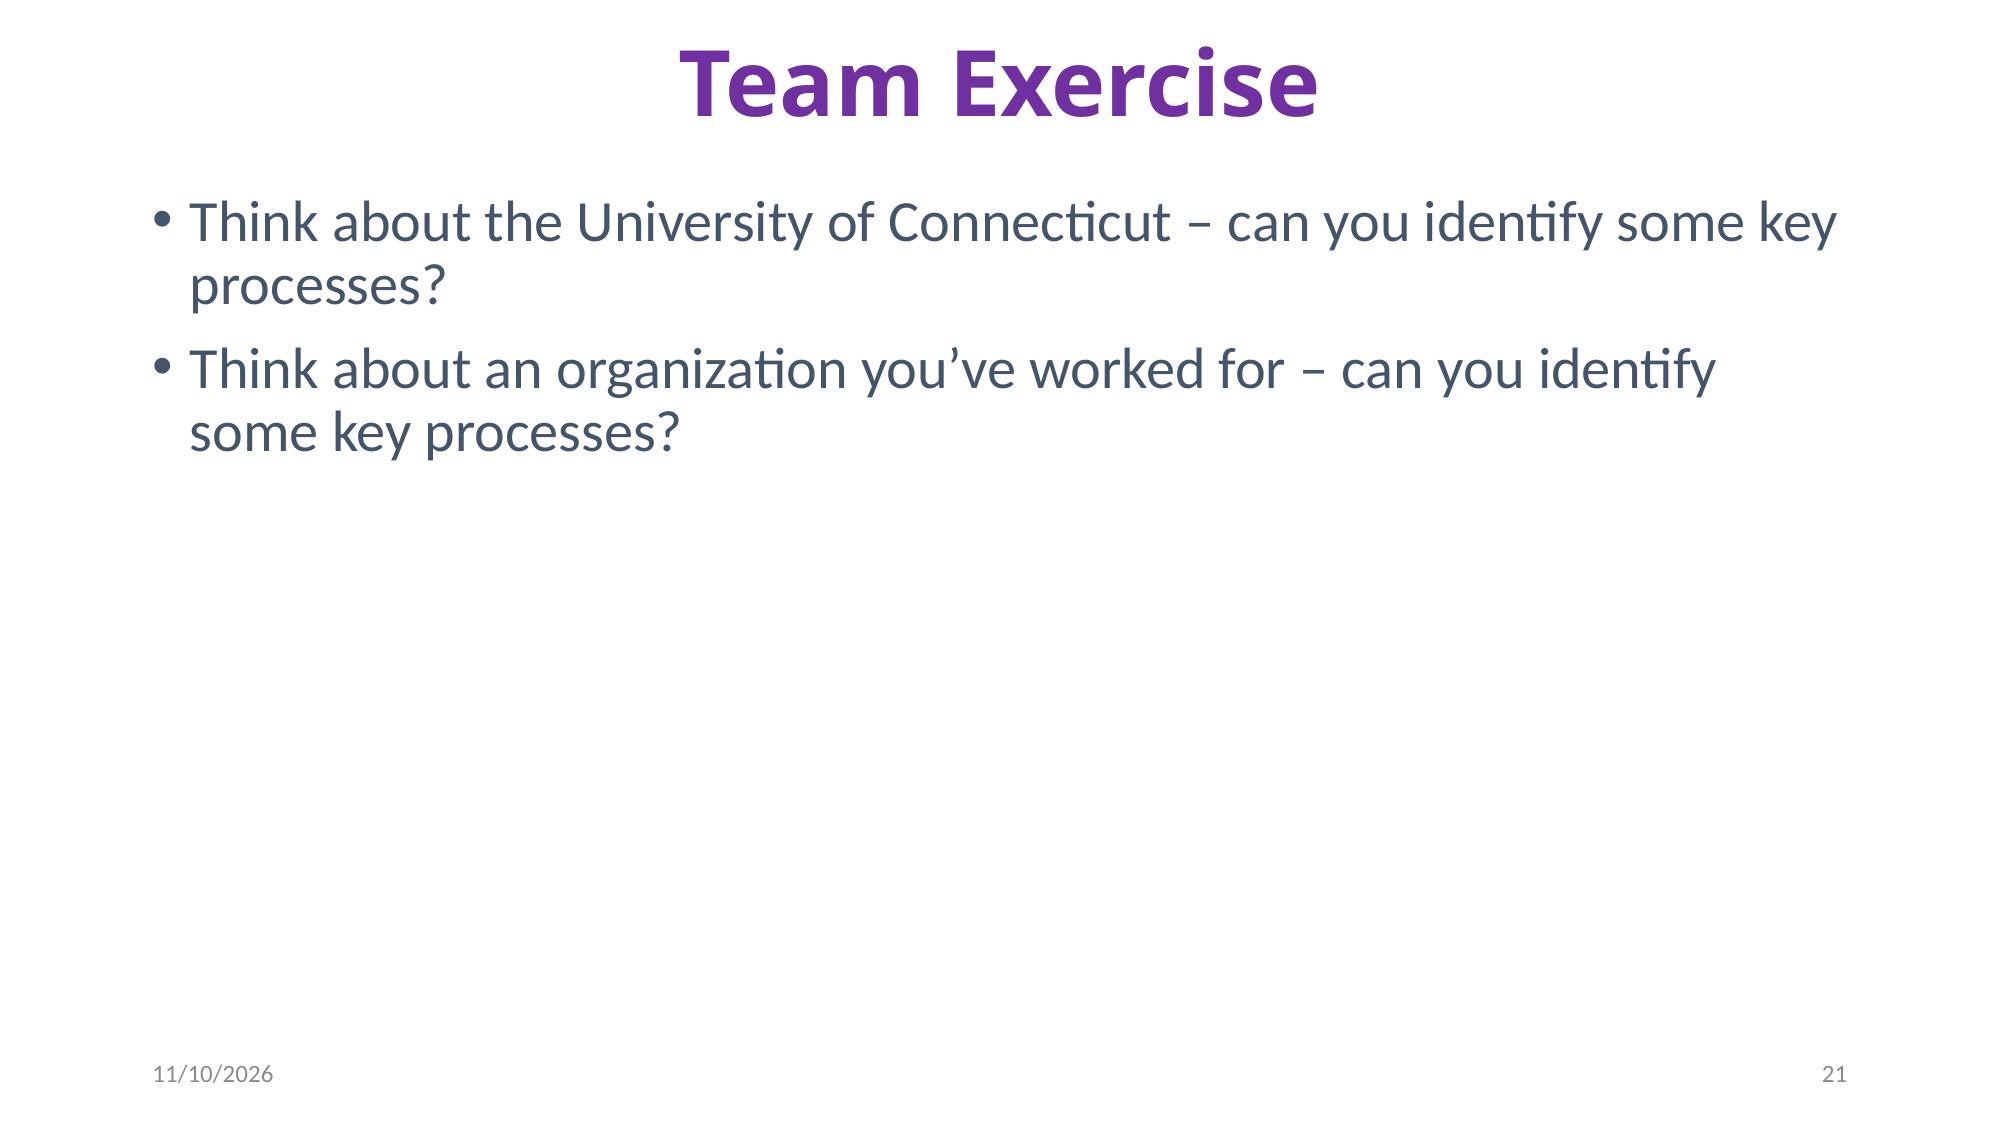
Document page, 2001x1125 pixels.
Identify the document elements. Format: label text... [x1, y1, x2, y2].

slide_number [137, 1042, 588, 1103]
title Team Exercise [137, 18, 1863, 156]
list Think about the University of Connecticut – can you identify some key processes? Think about an organization you’ve worked for – can you identify some key processes? [137, 183, 1863, 1014]
slide_number 21 [1412, 1042, 1863, 1103]
